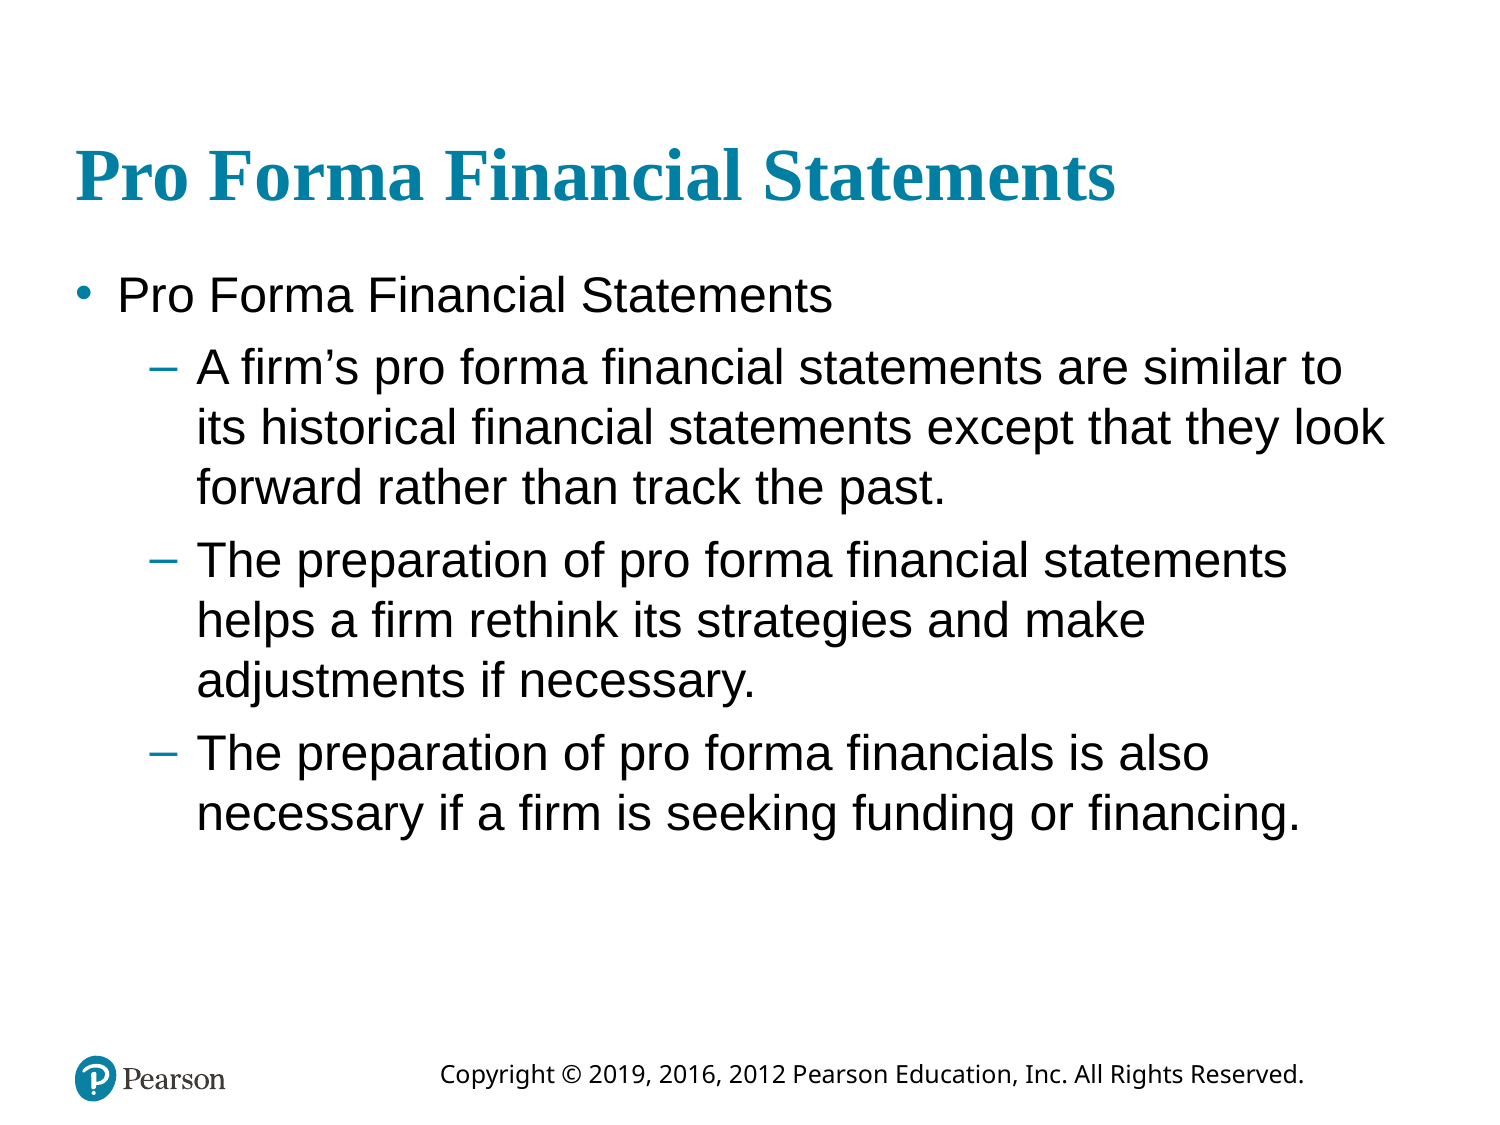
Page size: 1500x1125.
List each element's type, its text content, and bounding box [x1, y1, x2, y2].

title Pro Forma Financial Statements [75, 35, 1425, 216]
list Pro Forma Financial Statements A firm’s pro forma financial statements are similar to its historical financial statements except that they look forward rather than track the past. The preparation of pro forma financial statements helps a firm rethink its strategies and make adjustments if necessary. The preparation of pro forma financials is also necessary if a firm is seeking funding or financing. [75, 262, 1400, 1005]
